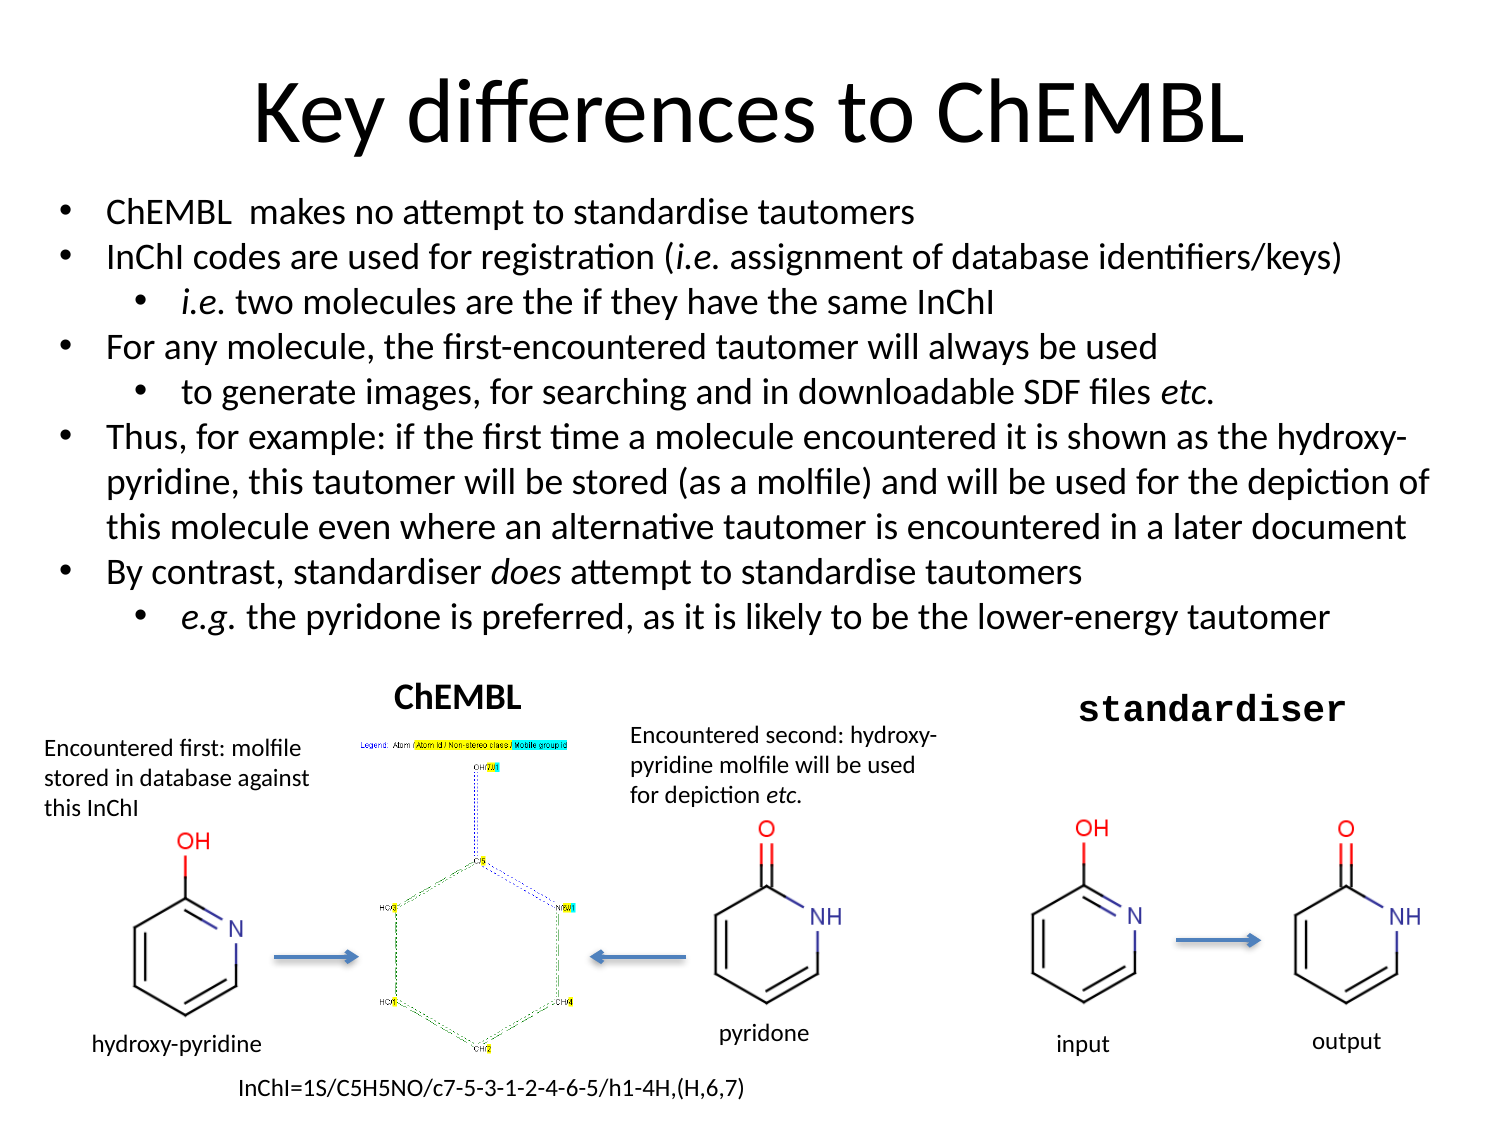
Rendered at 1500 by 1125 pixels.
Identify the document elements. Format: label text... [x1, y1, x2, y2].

picture [702, 812, 846, 1025]
text_box ChEMBL makes no attempt to standardise tautomers InChI codes are used for registration (i.e. assignment of database identifiers/keys) i.e. two molecules are the if they have the same InChI For any molecule, the first-encountered tautomer will always be used to generate images, for searching and in downloadable SDF files etc. Thus, for example: if the first time a molecule encountered it is shown as the hydroxy-pyridine, this tautomer will be stored (as a molfile) and will be used for the depiction of this molecule even where an alternative tautomer is encountered in a later document By contrast, standardiser does attempt to standardise tautomers e.g. the pyridone is preferred, as it is likely to be the lower-energy tautomer [44, 179, 1453, 645]
text_box Encountered second: hydroxy-pyridine molfile will be used for depiction etc. [615, 711, 957, 816]
picture [117, 820, 257, 1034]
text_box ChEMBL [379, 664, 537, 725]
text_box ﻿InChI=1S/C5H5NO/c7-5-3-1-2-4-6-5/h1-4H,(H,6,7) [223, 1063, 762, 1109]
text_box pyridone [703, 1032, 825, 1054]
picture [1281, 812, 1426, 1025]
text_box input [1041, 1027, 1132, 1065]
text_box hydroxy-pyridine [76, 1019, 294, 1065]
picture [356, 740, 579, 1055]
text_box output [1297, 1033, 1404, 1063]
picture [1016, 806, 1156, 1020]
text_box Encountered first: molfile stored in database against this InChI [29, 723, 336, 829]
text_box standardiser [1062, 677, 1363, 737]
title Key differences to ChEMBL [75, 28, 1425, 179]
